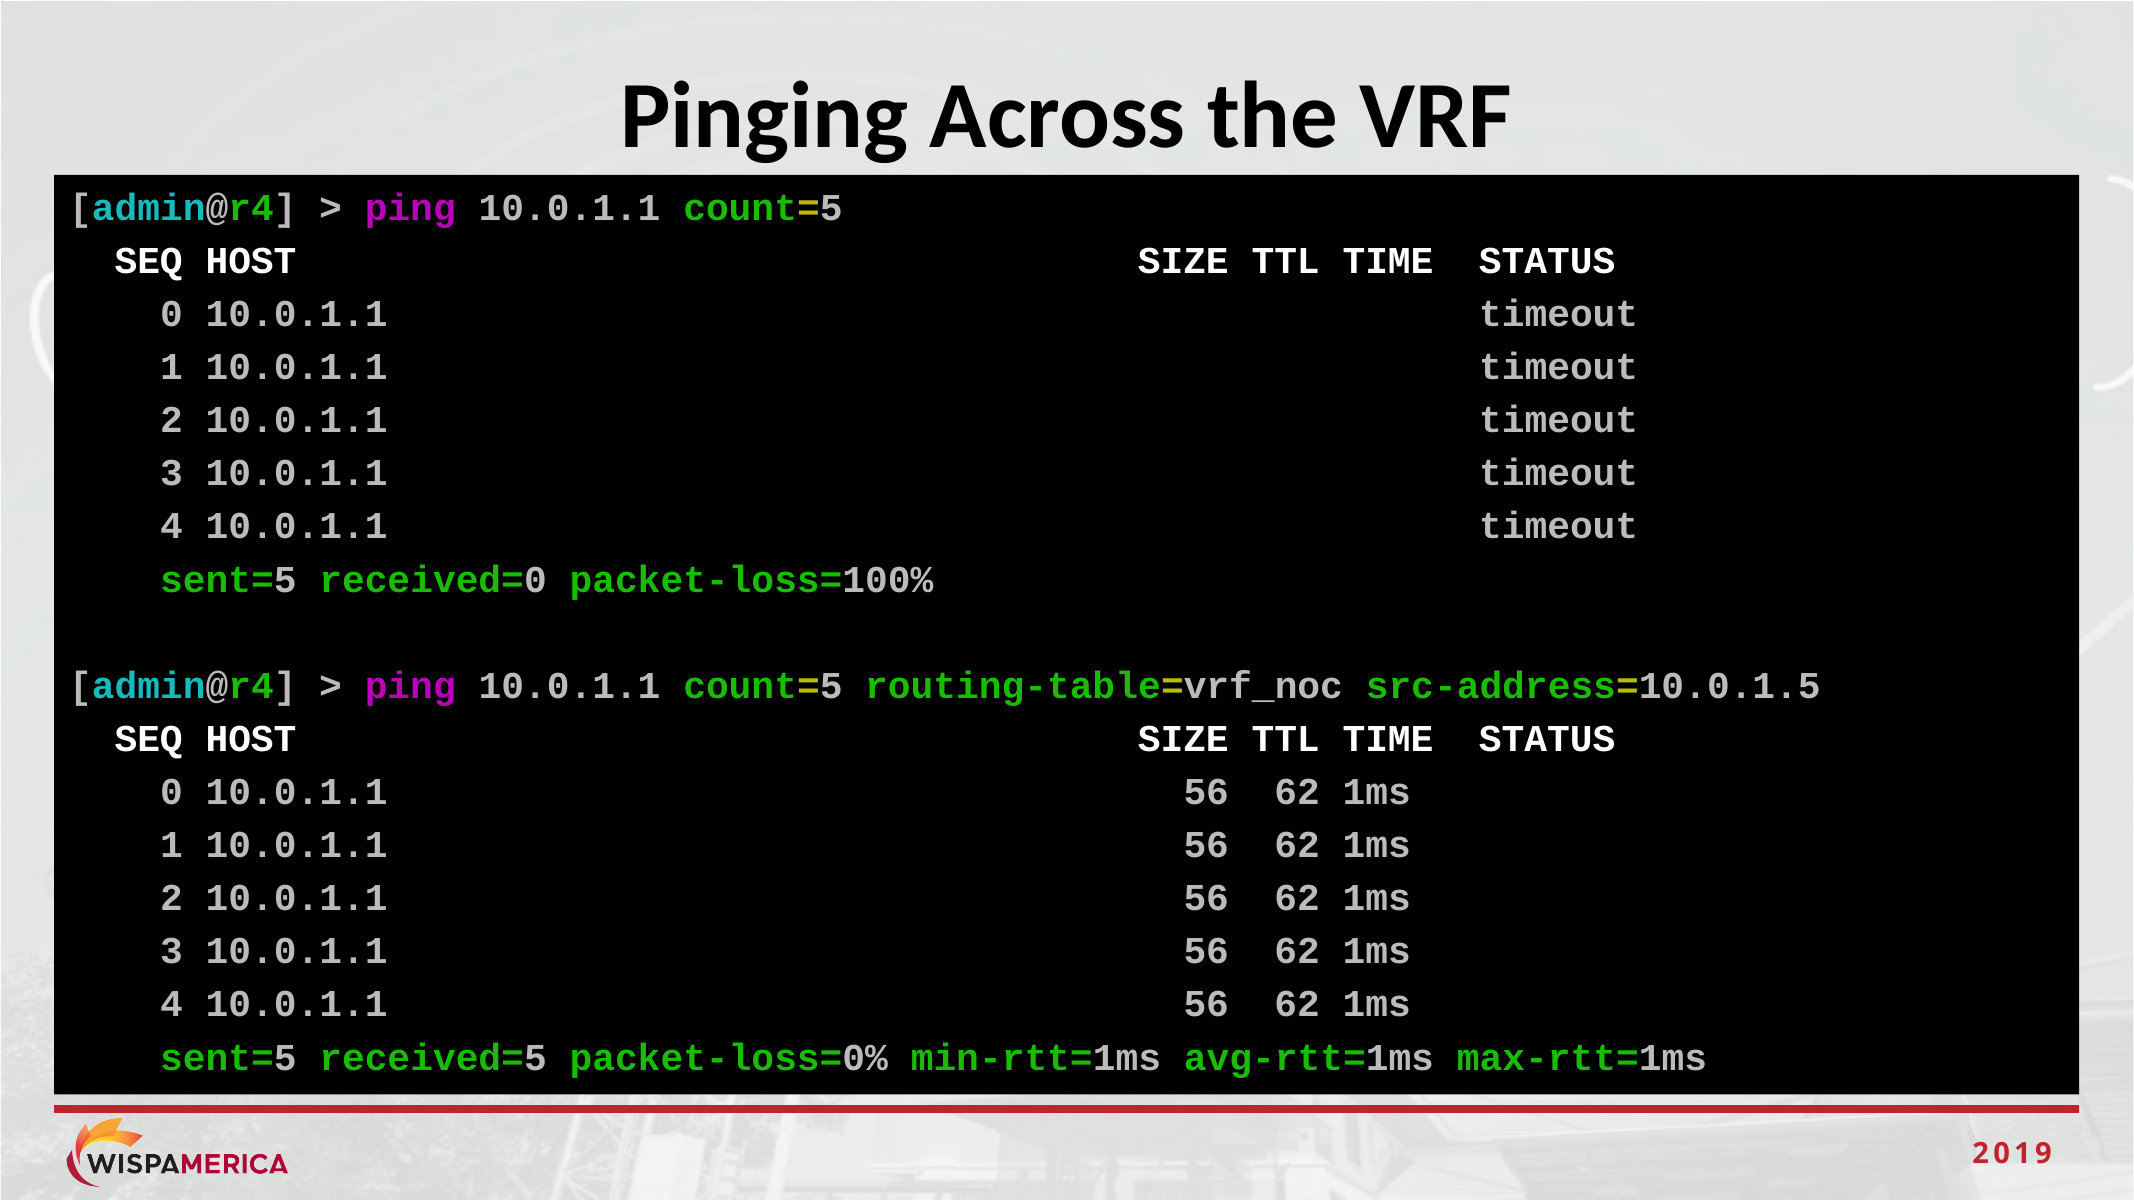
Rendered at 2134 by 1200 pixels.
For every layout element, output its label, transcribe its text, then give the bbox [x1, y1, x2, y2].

list [admin@r4] > ping 10.0.1.1 count=5 SEQ HOST SIZE TTL TIME STATUS 0 10.0.1.1 timeout 1 10.0.1.1 timeout 2 10.0.1.1 timeout 3 10.0.1.1 timeout 4 10.0.1.1 timeout sent=5 received=0 packet-loss=100% [admin@r4] > ping 10.0.1.1 count=5 routing-table=vrf_noc src-address=10.0.1.5 SEQ HOST SIZE TTL TIME STATUS 0 10.0.1.1 56 62 1ms 1 10.0.1.1 56 62 1ms 2 10.0.1.1 56 62 1ms 3 10.0.1.1 56 62 1ms 4 10.0.1.1 56 62 1ms sent=5 received=5 packet-loss=0% min-rtt=1ms avg-rtt=1ms max-rtt=1ms [54, 174, 2080, 1095]
title Pinging Across the VRF [54, 45, 2080, 174]
picture [66, 1118, 292, 1187]
picture [54, 1105, 2080, 1113]
